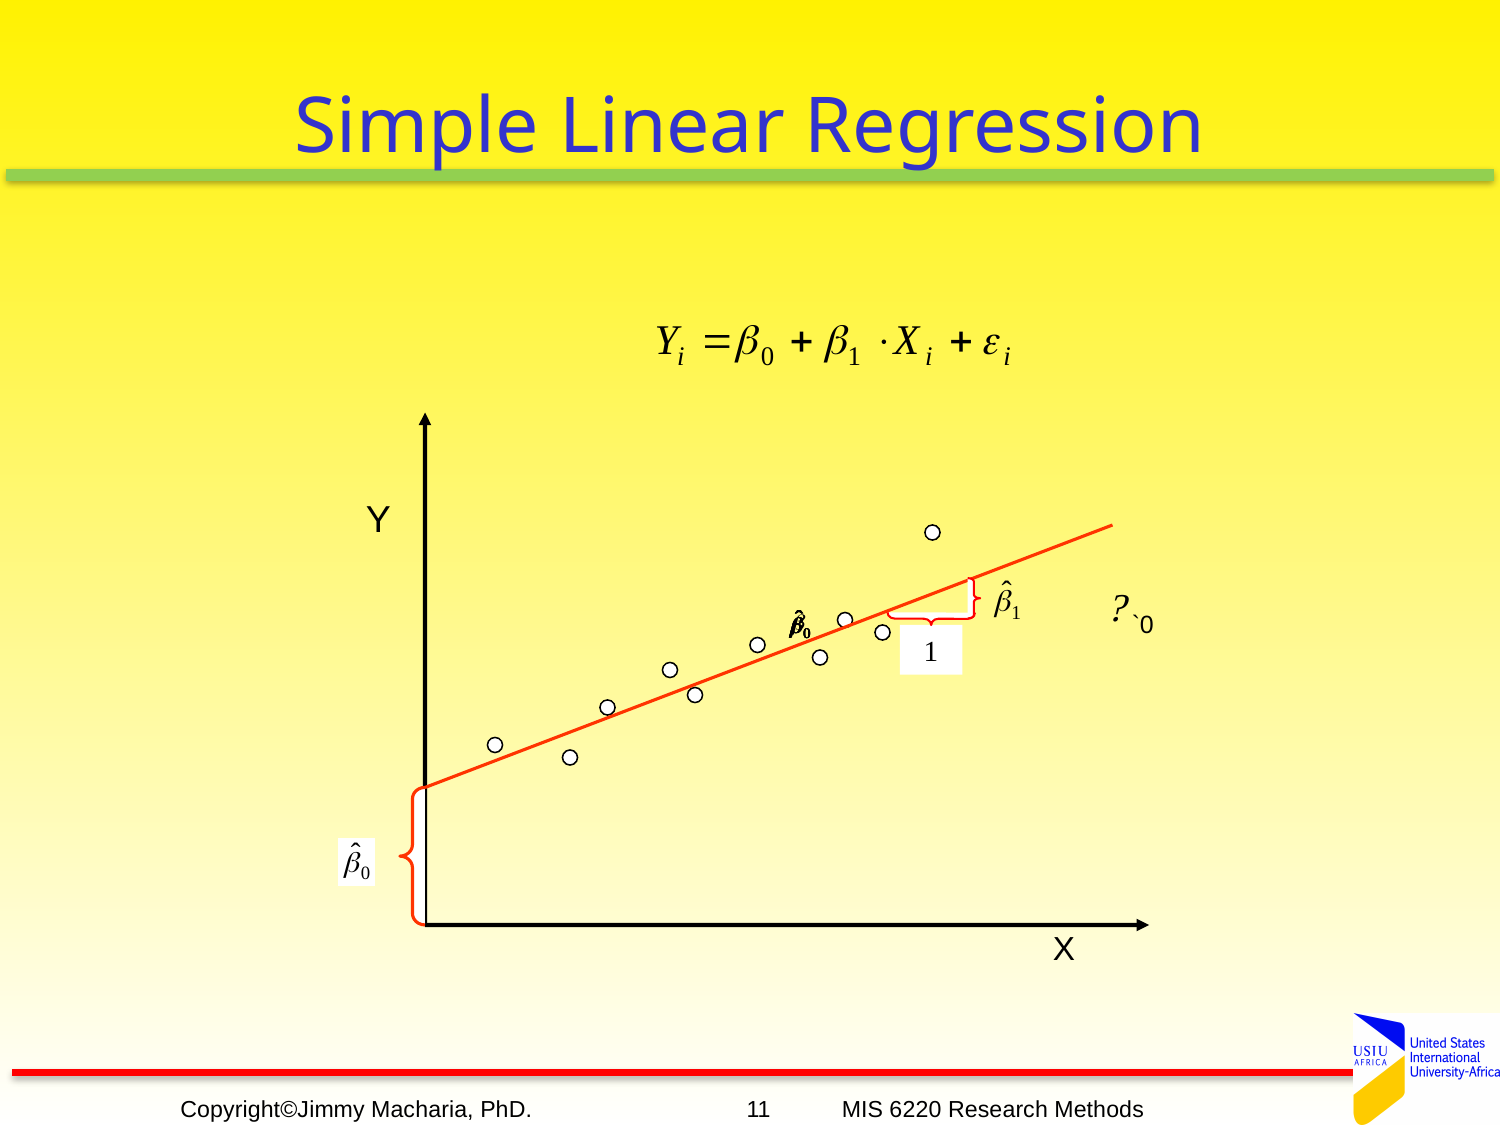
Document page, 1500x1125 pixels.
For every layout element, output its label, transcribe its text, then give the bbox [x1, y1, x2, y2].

text_box [418, 412, 432, 787]
text_box [687, 687, 703, 703]
text_box [749, 637, 766, 653]
text_box ? [1107, 581, 1125, 630]
picture [1353, 1013, 1500, 1125]
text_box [887, 574, 1026, 676]
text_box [337, 787, 426, 926]
text_box [924, 524, 941, 541]
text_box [784, 605, 816, 644]
picture [649, 312, 1020, 375]
text_box [487, 737, 503, 753]
text_box [812, 649, 828, 666]
title Simple Linear Regression [112, 50, 1388, 195]
text_box `0 [1131, 608, 1155, 639]
text_box X [1038, 920, 1091, 975]
text_box [874, 625, 882, 640]
text_box [1091, 918, 1150, 932]
text_box [599, 699, 616, 716]
text_box [562, 749, 578, 766]
text_box [837, 612, 853, 628]
text_box [662, 662, 678, 678]
text_box Y [350, 487, 406, 547]
